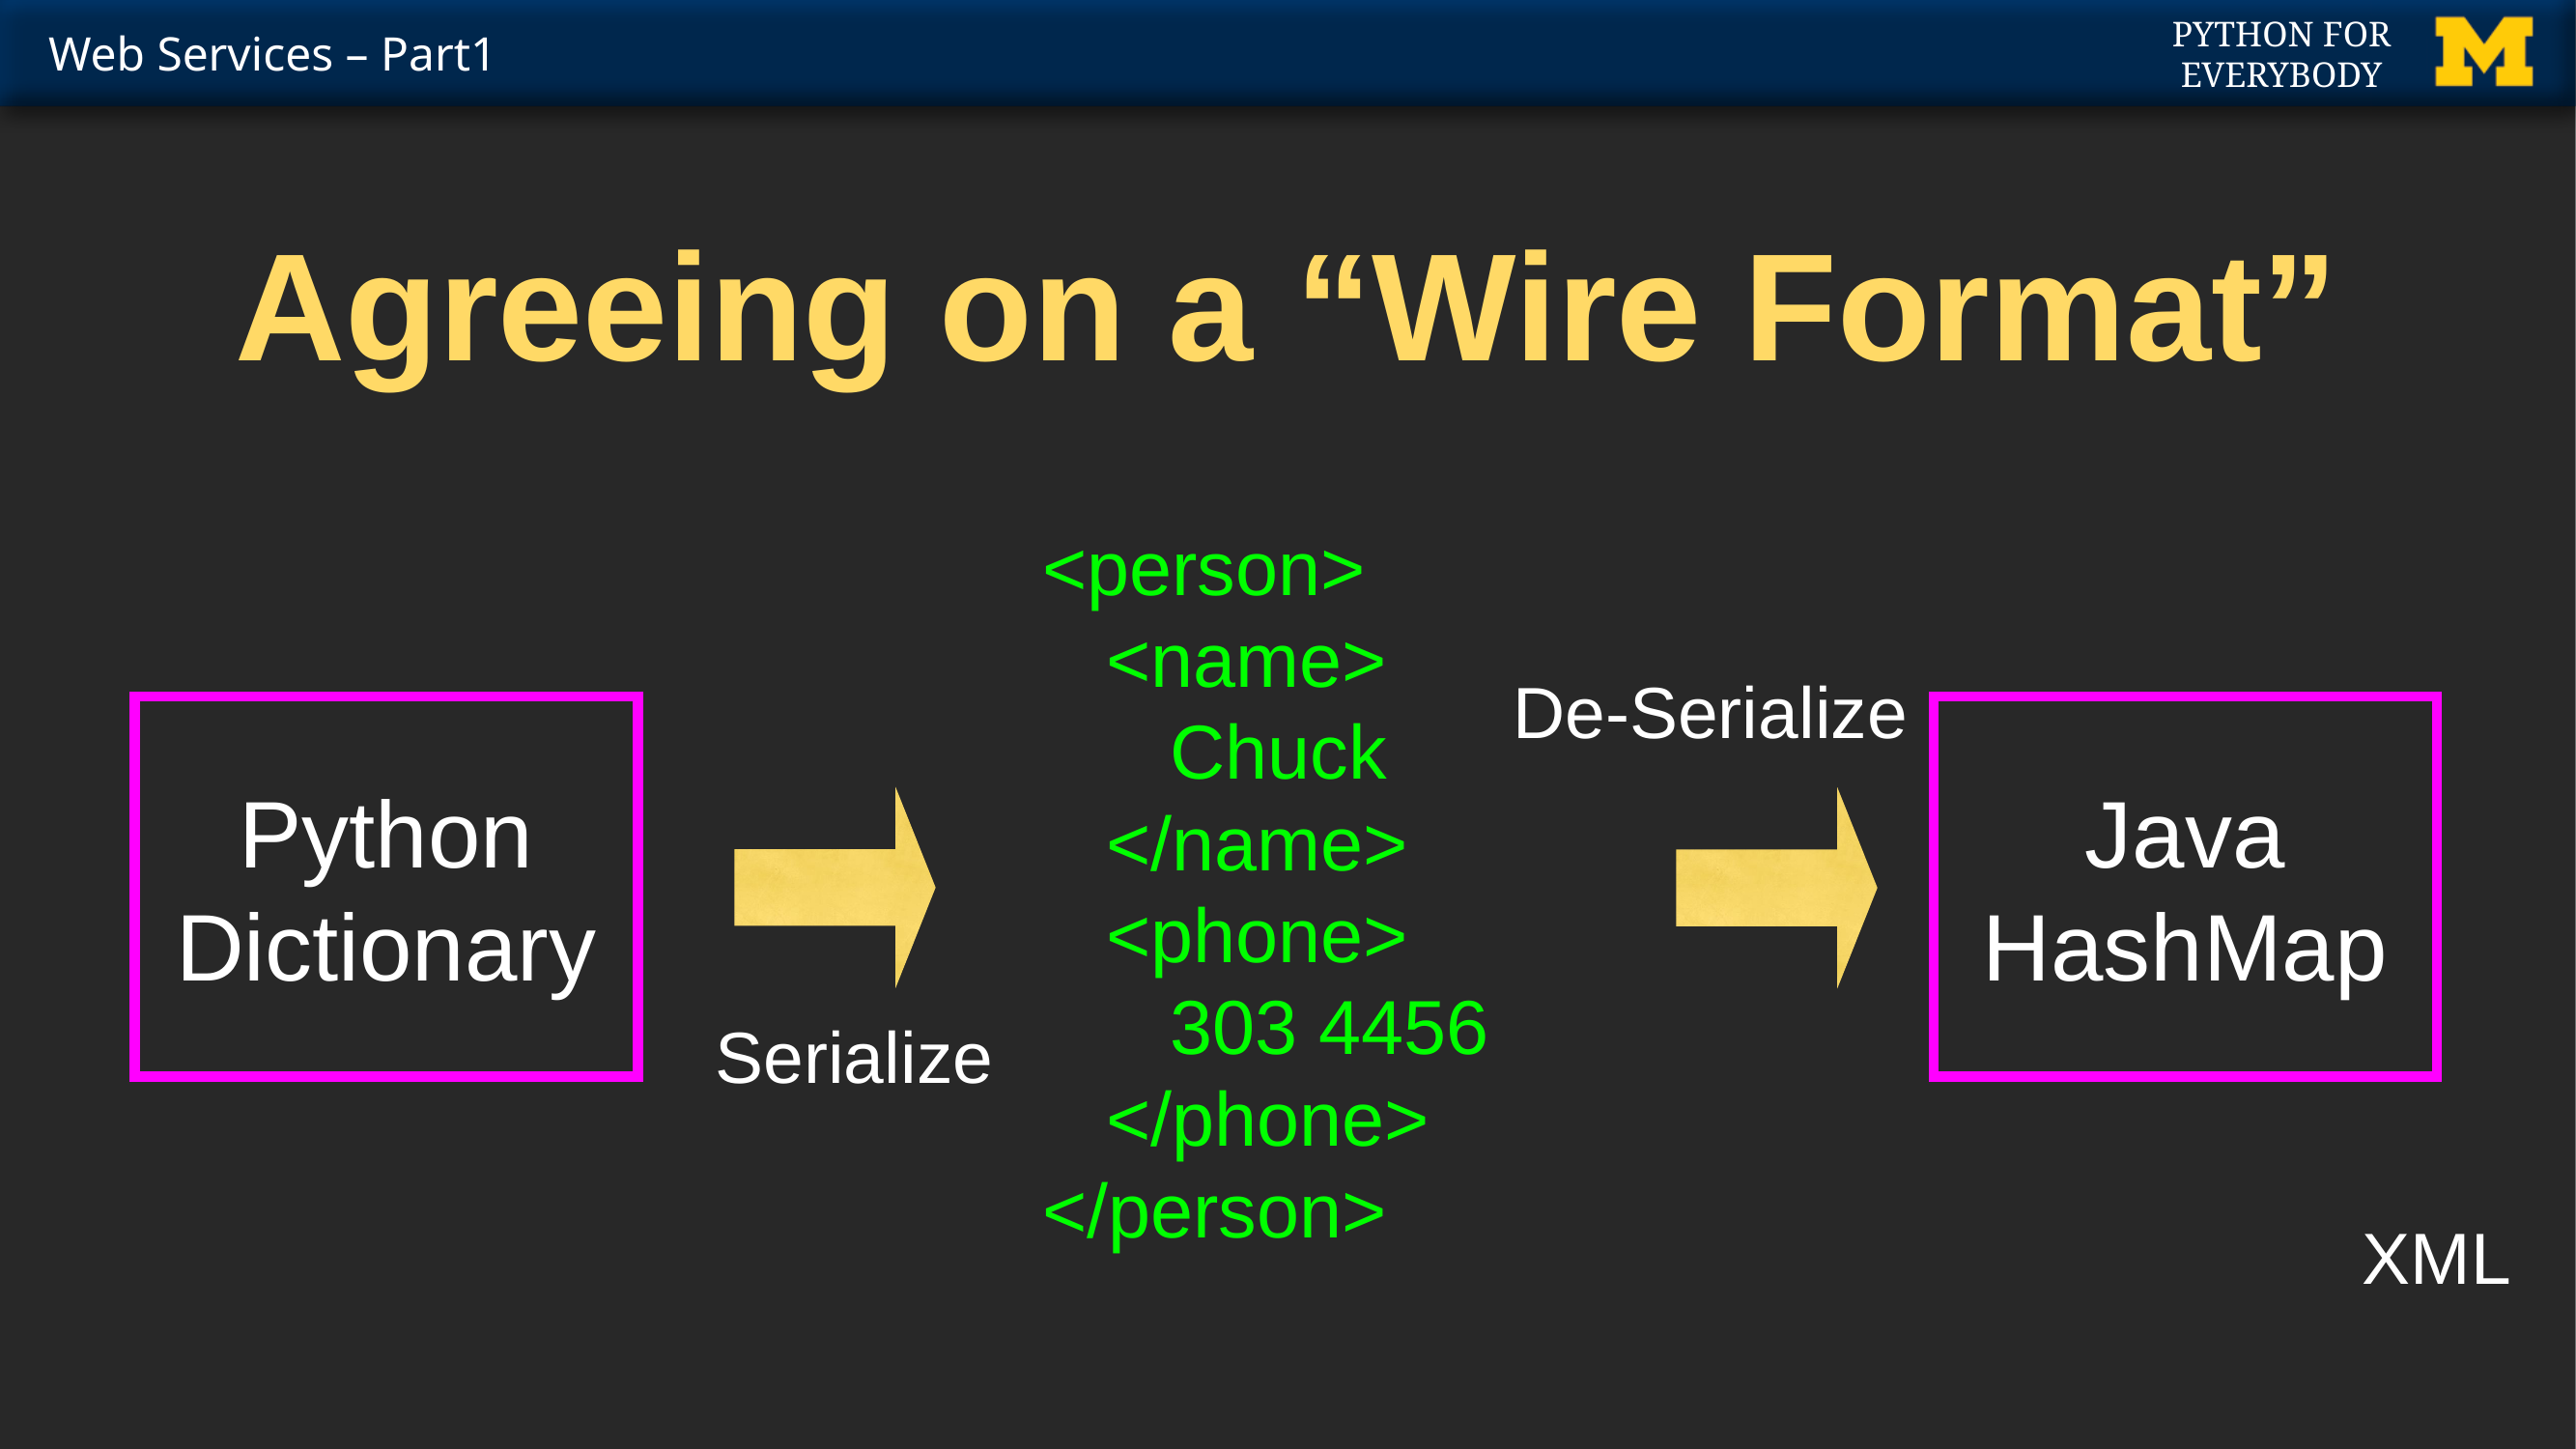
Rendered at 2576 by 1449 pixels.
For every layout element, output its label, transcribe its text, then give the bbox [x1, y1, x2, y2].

text_box Serialize [711, 1004, 998, 1103]
text_box Python Dictionary [134, 696, 638, 1077]
picture [0, 0, 2576, 1449]
text_box De-Serialize [1506, 660, 1915, 759]
text_box [1676, 786, 1878, 989]
text_box Java HashMap [1934, 696, 2437, 1077]
text_box <person> <name> Chuck </name> <phone> 303 4456 </phone> </person> [1042, 468, 1529, 1305]
text_box [734, 786, 936, 988]
text_box XML [2356, 1206, 2518, 1306]
title Agreeing on a “Wire Format” [128, 202, 2448, 397]
